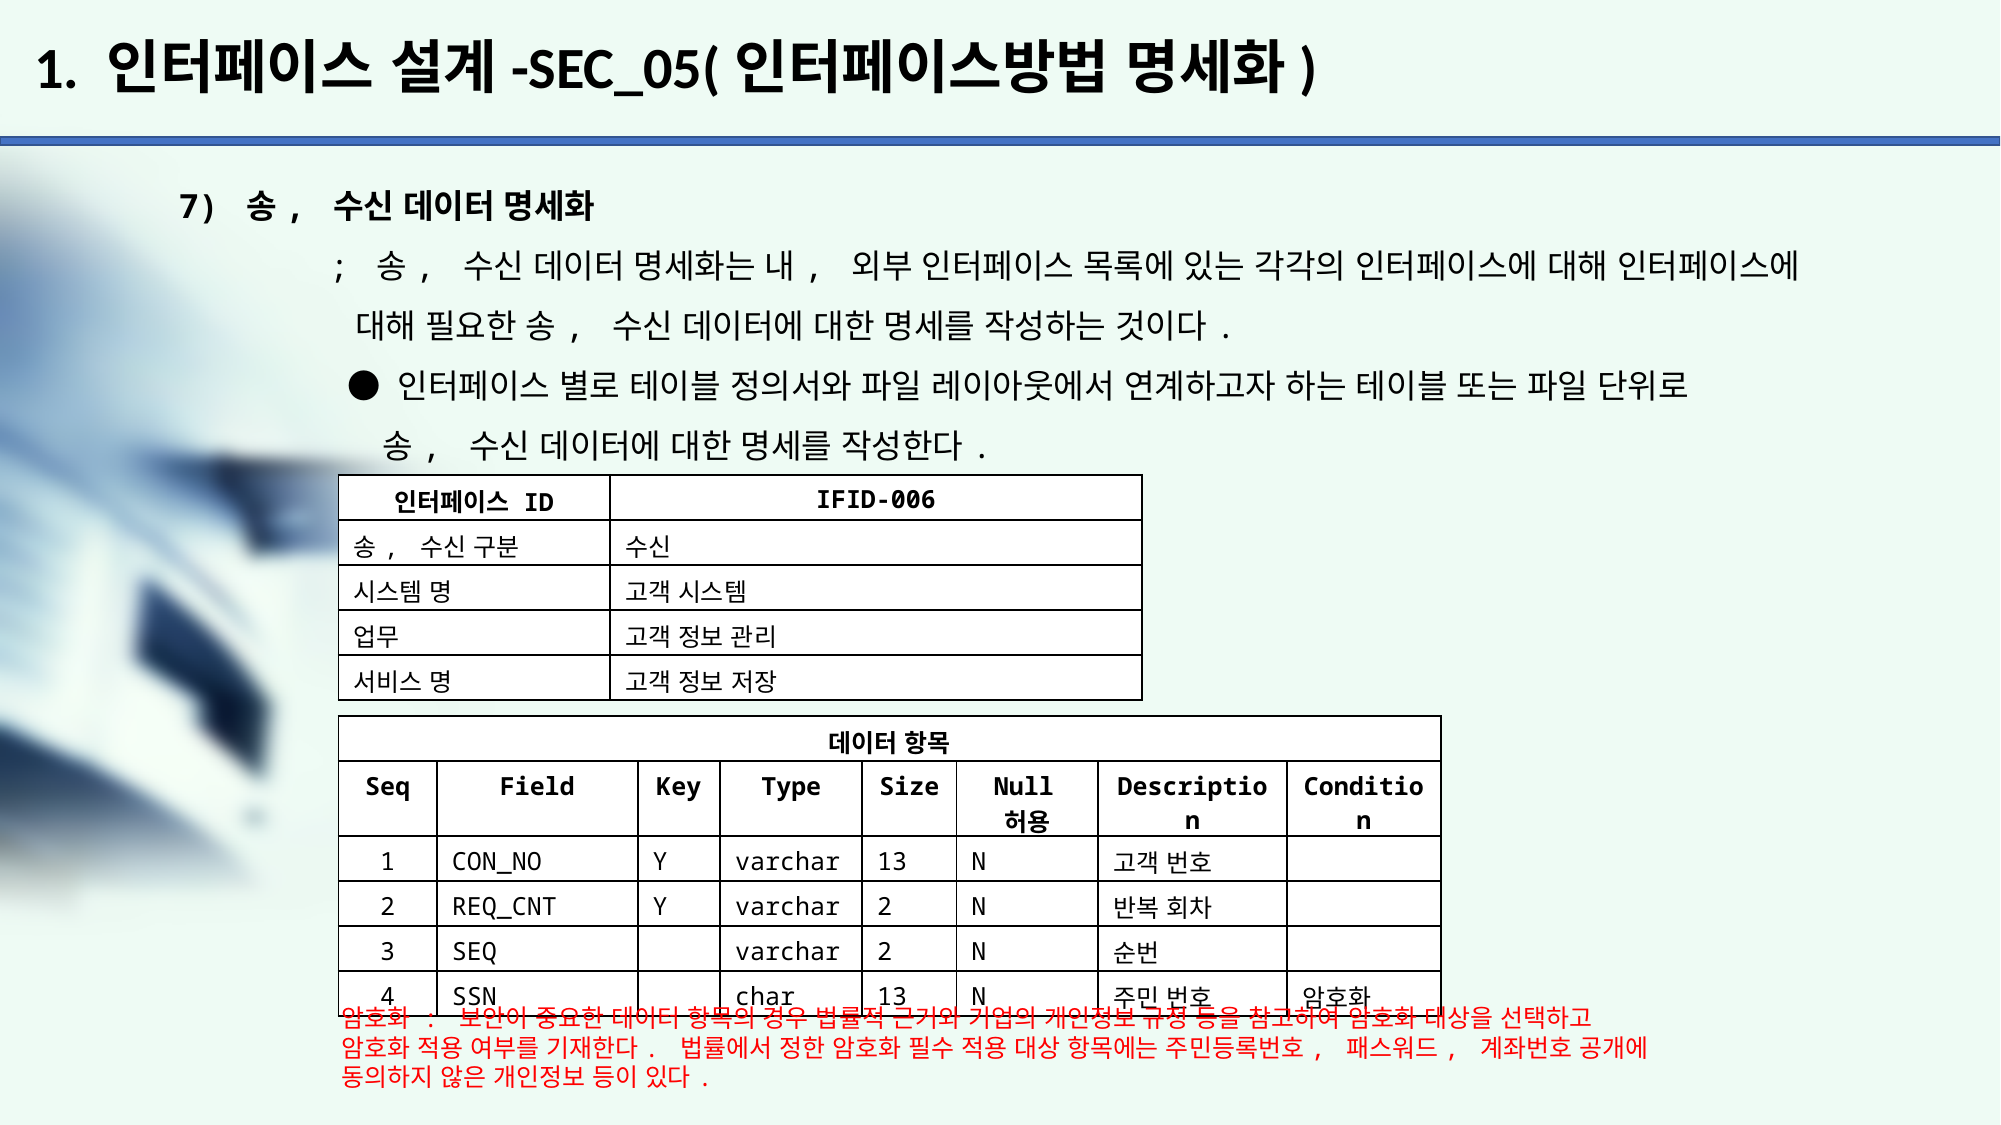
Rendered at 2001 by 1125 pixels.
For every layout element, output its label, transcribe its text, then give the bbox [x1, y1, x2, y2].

table_cell 주민 번호 [1099, 972, 1286, 994]
table_cell 반복 회차 [1099, 882, 1286, 925]
table_cell Null허용 [957, 762, 1097, 835]
table_cell 고객 정보 저장 [611, 656, 1141, 699]
table_cell 시스템 명 [339, 566, 609, 609]
table_cell 2 [863, 927, 956, 970]
table_header 데이터 항목 [339, 717, 1440, 760]
title 1. 인터페이스 설계-SEC_05(인터페이스방법 명세화) [19, 14, 1745, 126]
table_cell Type [721, 762, 861, 835]
table_cell varchar [721, 882, 861, 925]
table_cell N [957, 972, 1097, 994]
table_cell 2 [863, 882, 956, 925]
picture [0, 0, 2000, 136]
table_cell 암호화 [1288, 972, 1440, 994]
table_cell 2 [339, 882, 436, 925]
table_cell Description [1099, 762, 1286, 835]
text_box 암호화 : 보안이 중요한 데이터 항목의 경우 법률적 근거와 기업의 개인정보 규정 등을 참고하여 암호화 대상을 선택하고 암호화 적용 여부를 기재한다. 법률에서 정한 암호화 필수 적용 대상 항목에는 주민등록번호, 패스워드, 계좌번호 공개에 동의하지 않은 개인정보 등이 있다. [326, 994, 1827, 1100]
table_cell REQ_CNT [438, 882, 637, 925]
table_cell [639, 972, 719, 994]
table_cell 13 [863, 972, 956, 994]
table_cell 4 [339, 972, 436, 994]
table_cell 업무 [339, 611, 609, 654]
table_cell 고객 시스템 [611, 566, 1141, 609]
table_cell [1288, 837, 1440, 880]
table_cell Y [639, 882, 719, 925]
table_cell 3 [339, 927, 436, 970]
picture [0, 146, 2000, 1125]
text_box 7) 송, 수신 데이터 명세화 ; 송, 수신 데이터 명세화는 내, 외부 인터페이스 목록에 있는 각각의 인터페이스에 대해 인터페이스에 대해 필요한 송, 수신 데이터에 대한 명세를 작성하는 것이다. ● 인터페이스 별로 테이블 정의서와 파일 레이아웃에서 연계하고자 하는 테이블 또는 파일 단위로 송, 수신 데이터에 대한 명세를 작성한다. [163, 158, 1922, 473]
table_cell 고객 정보 관리 [611, 611, 1141, 654]
table_cell char [721, 972, 861, 994]
table_cell Condition [1288, 762, 1440, 835]
table_cell Size [863, 762, 956, 835]
table_cell SEQ [438, 927, 637, 970]
table_cell varchar [721, 837, 861, 880]
table_cell 고객 번호 [1099, 837, 1286, 880]
table_cell SSN [438, 972, 637, 994]
table_cell 순번 [1099, 927, 1286, 970]
table_cell 1 [339, 837, 436, 880]
table_cell Field [438, 762, 637, 835]
table_cell 송, 수신 구분 [339, 521, 609, 564]
table_cell Seq [339, 762, 436, 835]
table_header IFID-006 [611, 476, 1141, 519]
table_cell [639, 927, 719, 970]
table_cell 수신 [611, 521, 1141, 564]
table_cell 서비스 명 [339, 656, 609, 699]
table_cell CON_NO [438, 837, 637, 880]
table_header 인터페이스 ID [339, 476, 609, 519]
table_cell Y [639, 837, 719, 880]
table_cell Key [639, 762, 719, 835]
table_cell varchar [721, 927, 861, 970]
table_cell N [957, 837, 1097, 880]
table_cell 13 [863, 837, 956, 880]
table_cell [1288, 882, 1440, 925]
table_cell N [957, 927, 1097, 970]
table_cell N [957, 882, 1097, 925]
table_cell [1288, 927, 1440, 970]
